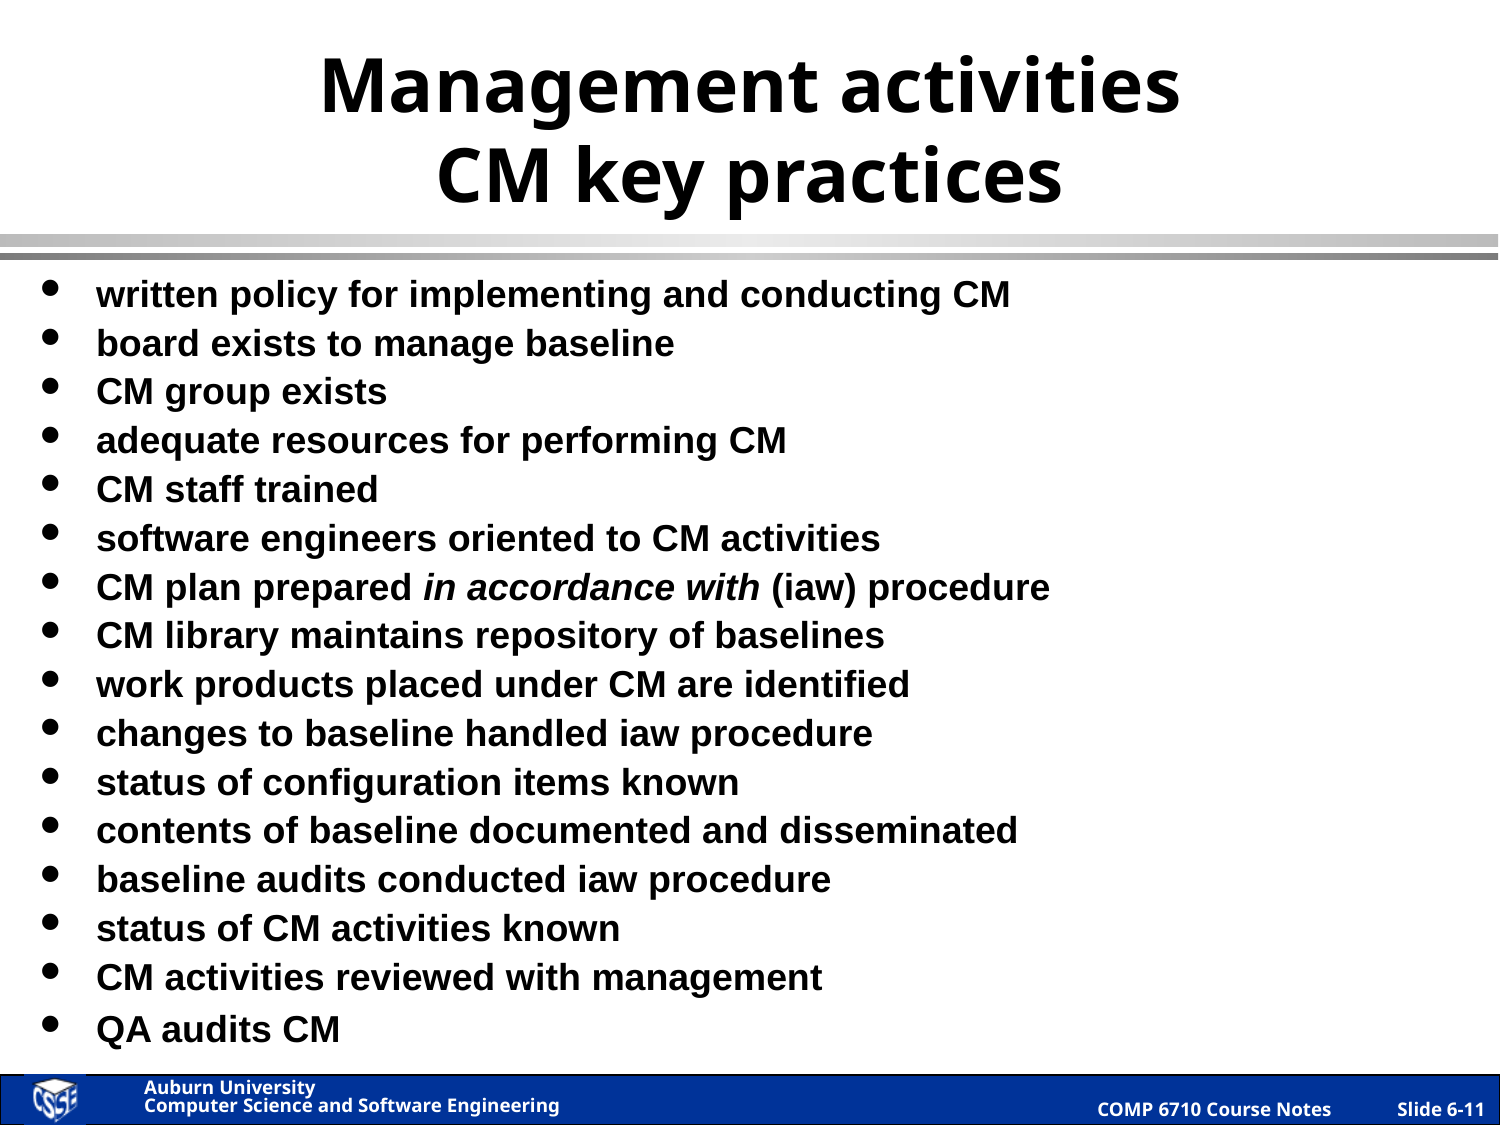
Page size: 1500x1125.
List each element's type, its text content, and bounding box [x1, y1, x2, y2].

picture [24, 1076, 86, 1125]
title Management activities CM key practices [111, 36, 1388, 226]
list written policy for implementing and conducting CM board exists to manage baseline CM group exists adequate resources for performing CM CM staff trained software engineers oriented to CM activities CM plan prepared in accordance with (iaw) procedure CM library maintains repository of baselines work products placed under CM are identified changes to baseline handled iaw procedure status of configuration items known contents of baseline documented and disseminated baseline audits conducted iaw procedure status of CM activities known CM activities reviewed with management QA audits CM [24, 261, 1451, 1076]
